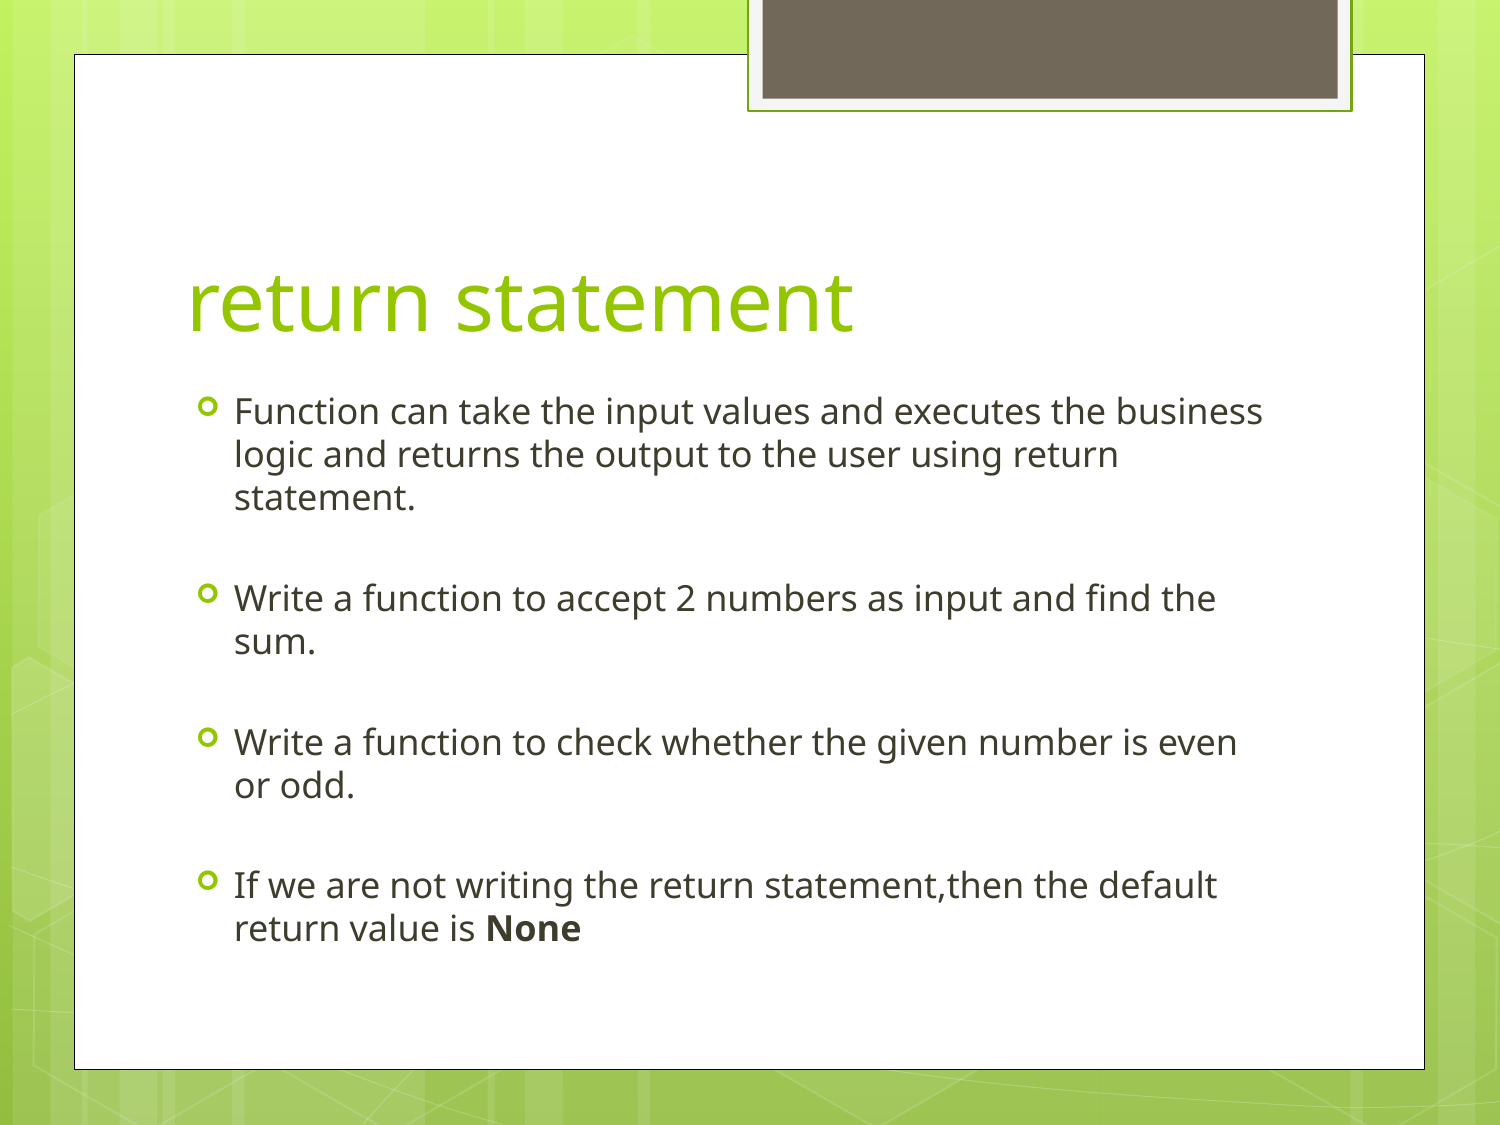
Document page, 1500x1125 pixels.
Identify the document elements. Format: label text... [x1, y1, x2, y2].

title return statement [171, 168, 1324, 357]
list Function can take the input values and executes the business logic and returns the output to the user using return statement. Write a function to accept 2 numbers as input and find the sum. Write a function to check whether the given number is even or odd. If we are not writing the return statement,then the default return value is None [171, 381, 1283, 957]
